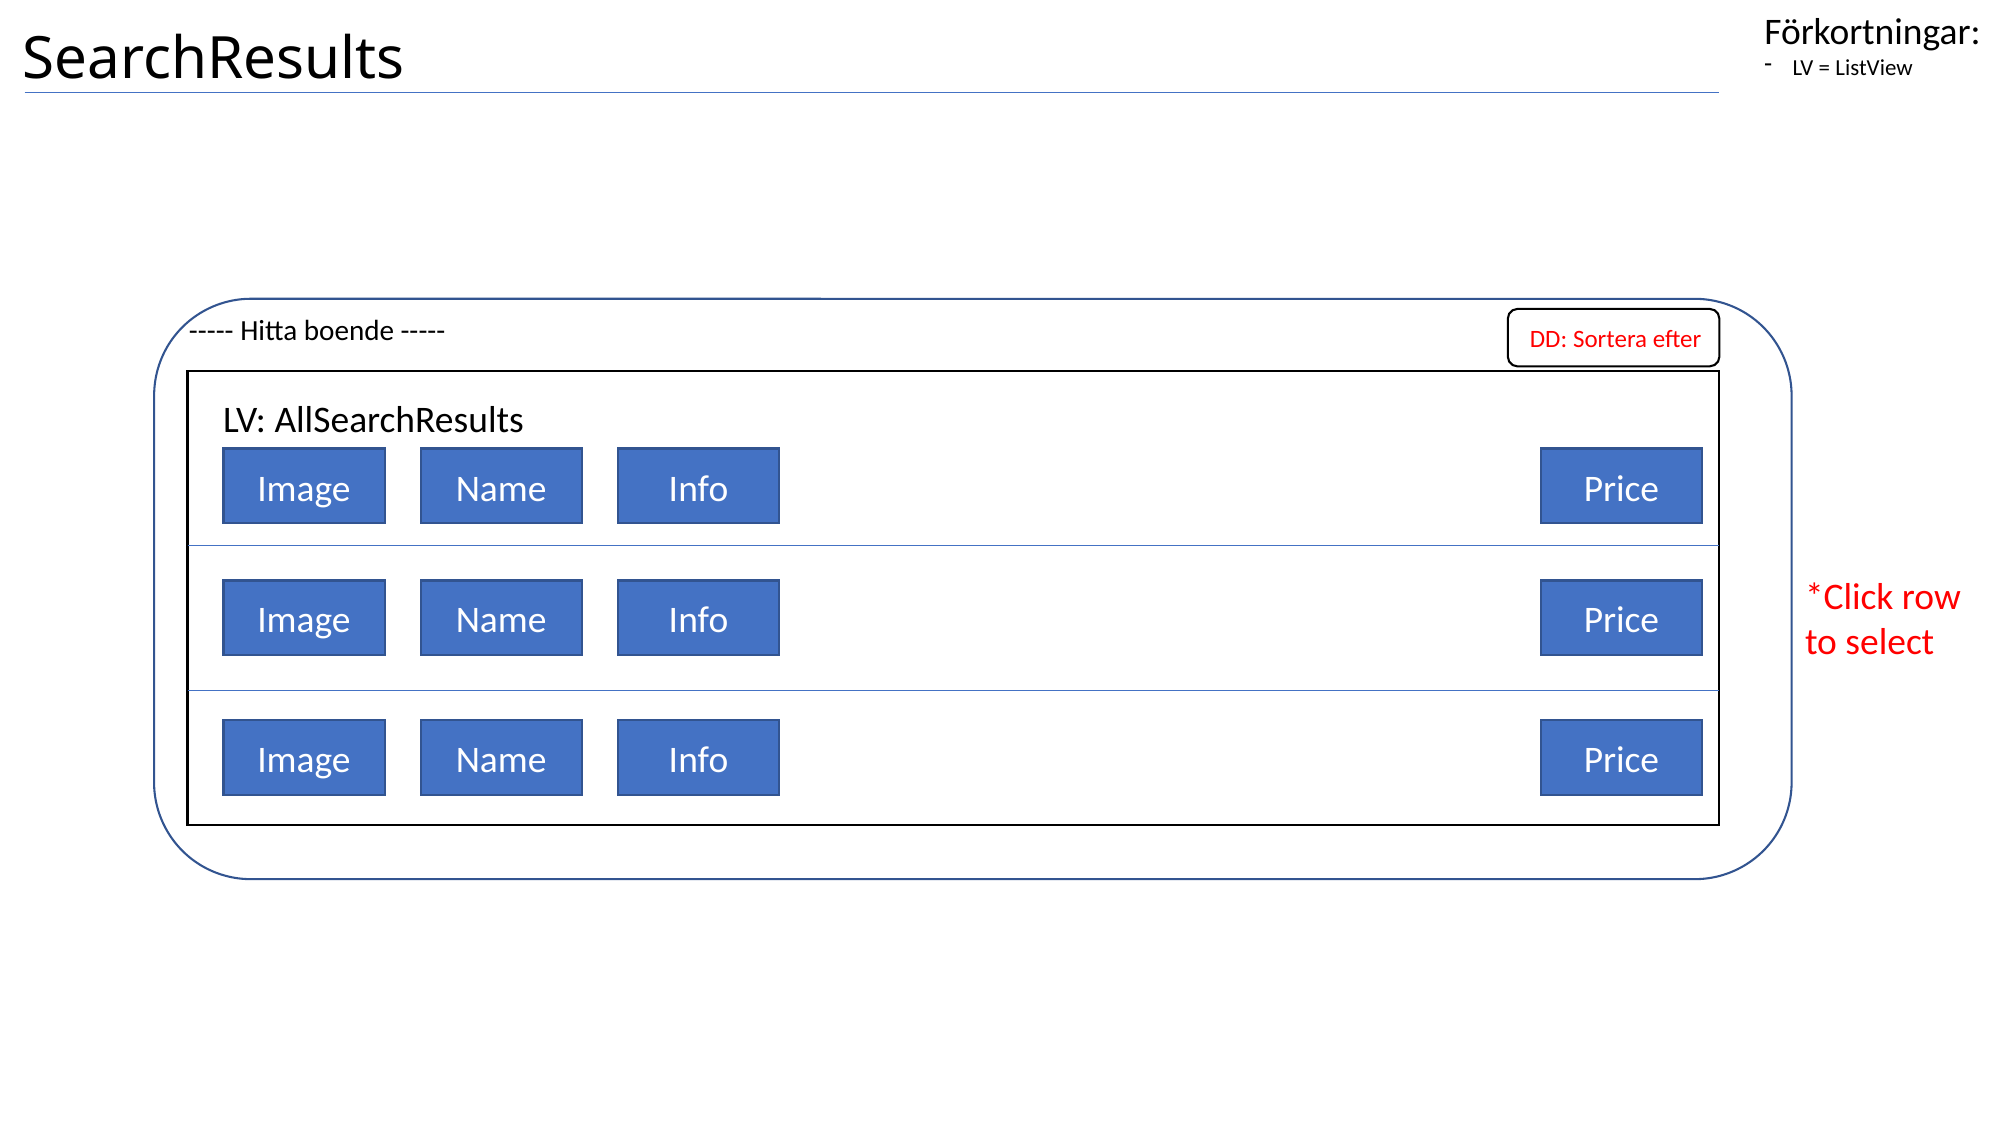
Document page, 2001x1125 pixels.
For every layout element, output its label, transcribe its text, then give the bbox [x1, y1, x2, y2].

text_box Price [1540, 447, 1703, 524]
text_box LV: AllSearchResults [208, 387, 580, 448]
text_box Info [617, 719, 780, 796]
text_box Förkortningar: LV = ListView [1749, 0, 2000, 115]
text_box Info [617, 579, 780, 656]
text_box Price [1540, 719, 1703, 796]
text_box ----- Hitta boende ----- [174, 303, 762, 354]
text_box Info [617, 447, 780, 524]
text_box DD: Sortera efter [1506, 307, 1721, 368]
text_box SearchResults [7, 9, 1733, 110]
text_box Name [420, 579, 583, 656]
text_box [186, 370, 1720, 826]
text_box Name [420, 447, 583, 524]
text_box Image [222, 719, 386, 796]
text_box Image [222, 579, 386, 656]
text_box [153, 297, 1793, 881]
text_box Name [420, 719, 583, 796]
text_box Image [222, 447, 386, 524]
text_box *Click row to select [1790, 564, 1988, 670]
text_box Price [1540, 579, 1703, 656]
